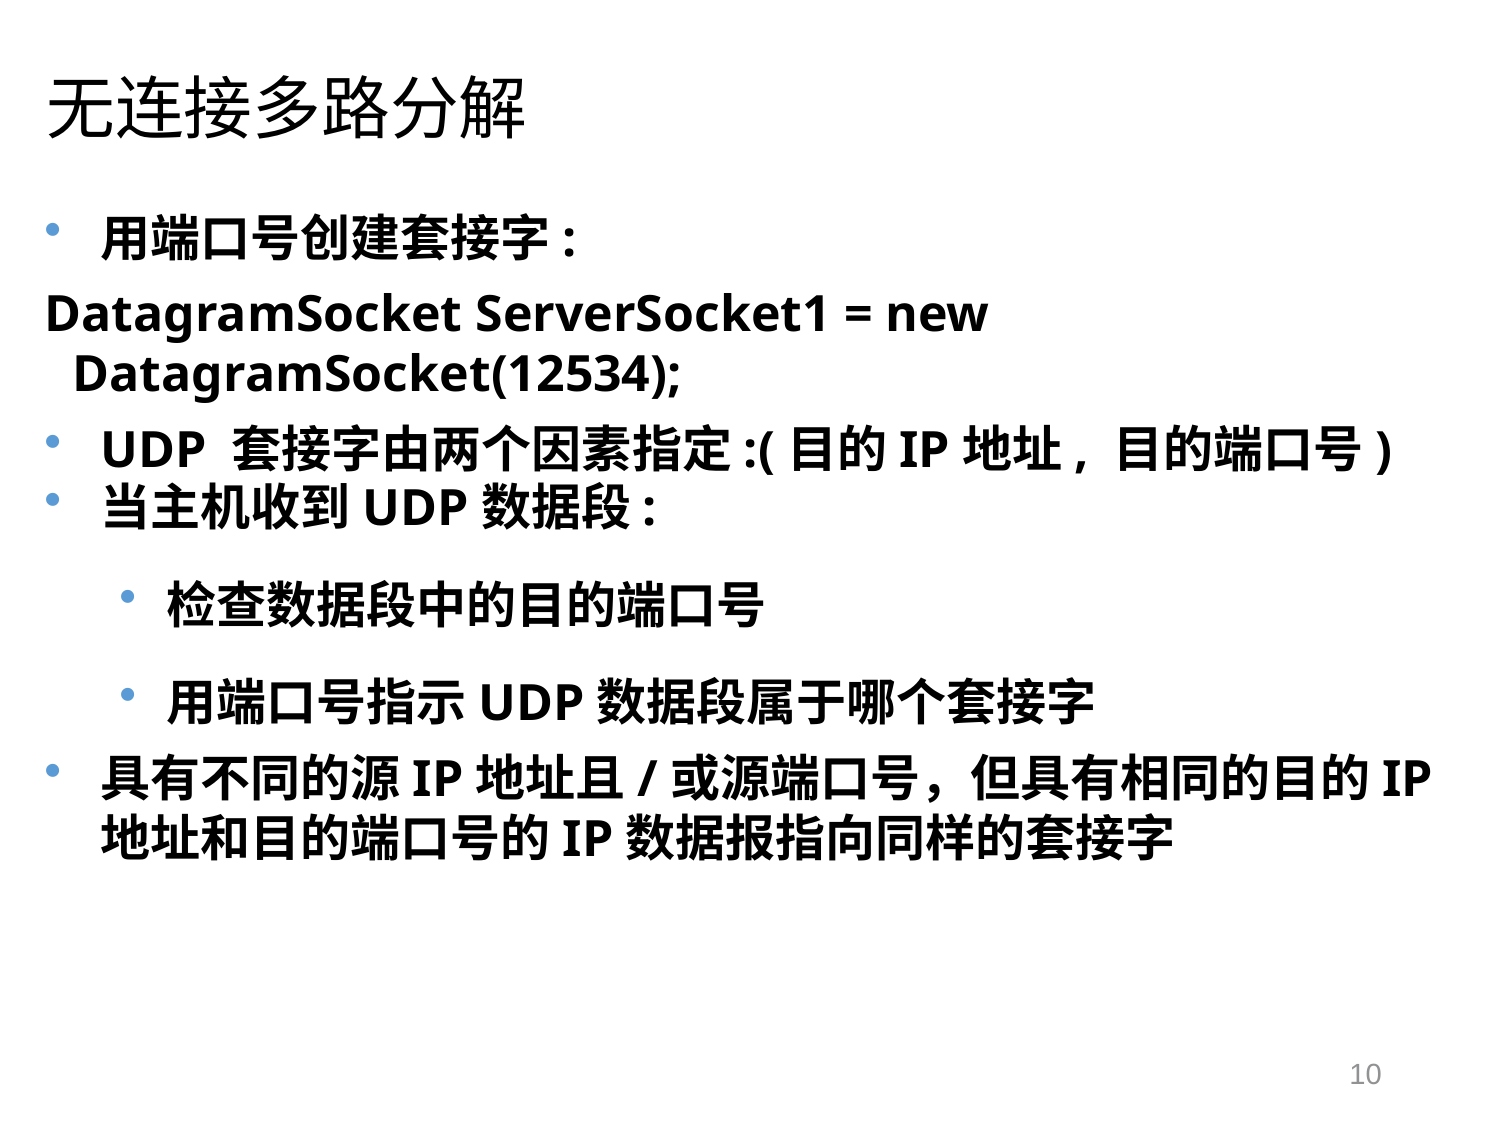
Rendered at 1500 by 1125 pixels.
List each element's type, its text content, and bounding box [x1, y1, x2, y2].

slide_number 10 [1059, 1042, 1397, 1103]
list 当主机收到UDP数据段: 检查数据段中的目的端口号 用端口号指示UDP数据段属于哪个套接字 具有不同的源IP地址且/或源端口号，但具有相同的目的IP地址和目的端口号的IP数据报指向同样的套接字 [29, 468, 1499, 892]
list 用端口号创建套接字: DatagramSocket ServerSocket1 = new DatagramSocket(12534); UDP 套接字由两个因素指定:(目的IP地址, 目的端口号) [29, 198, 1500, 545]
title 无连接多路分解 [31, 54, 1134, 170]
